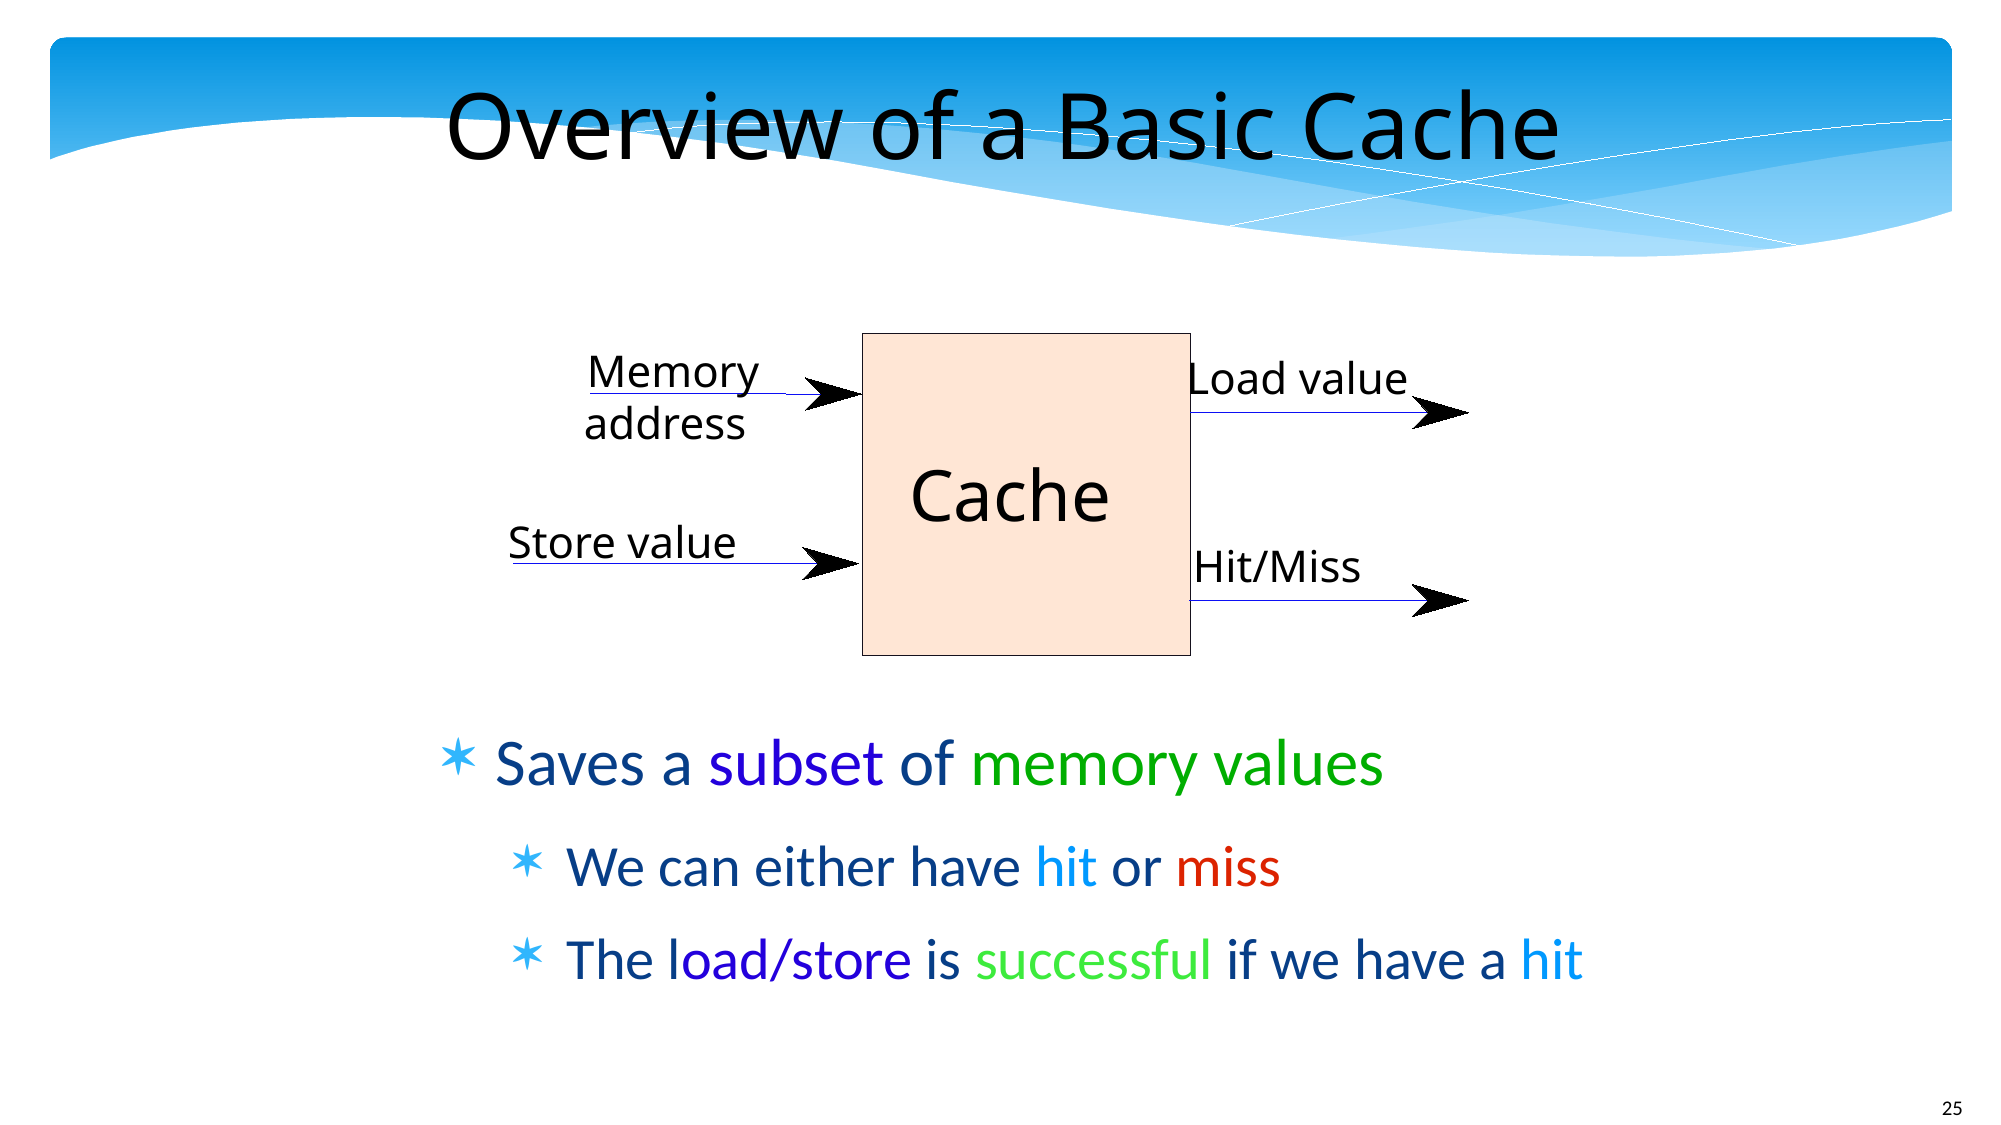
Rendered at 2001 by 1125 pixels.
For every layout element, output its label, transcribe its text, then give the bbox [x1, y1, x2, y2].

title Overview of a Basic Cache [395, 46, 1613, 200]
list Saves a subset of memory values We can either have hit or miss The load/store is successful if we have a hit [425, 718, 1642, 1000]
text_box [487, 284, 1480, 674]
